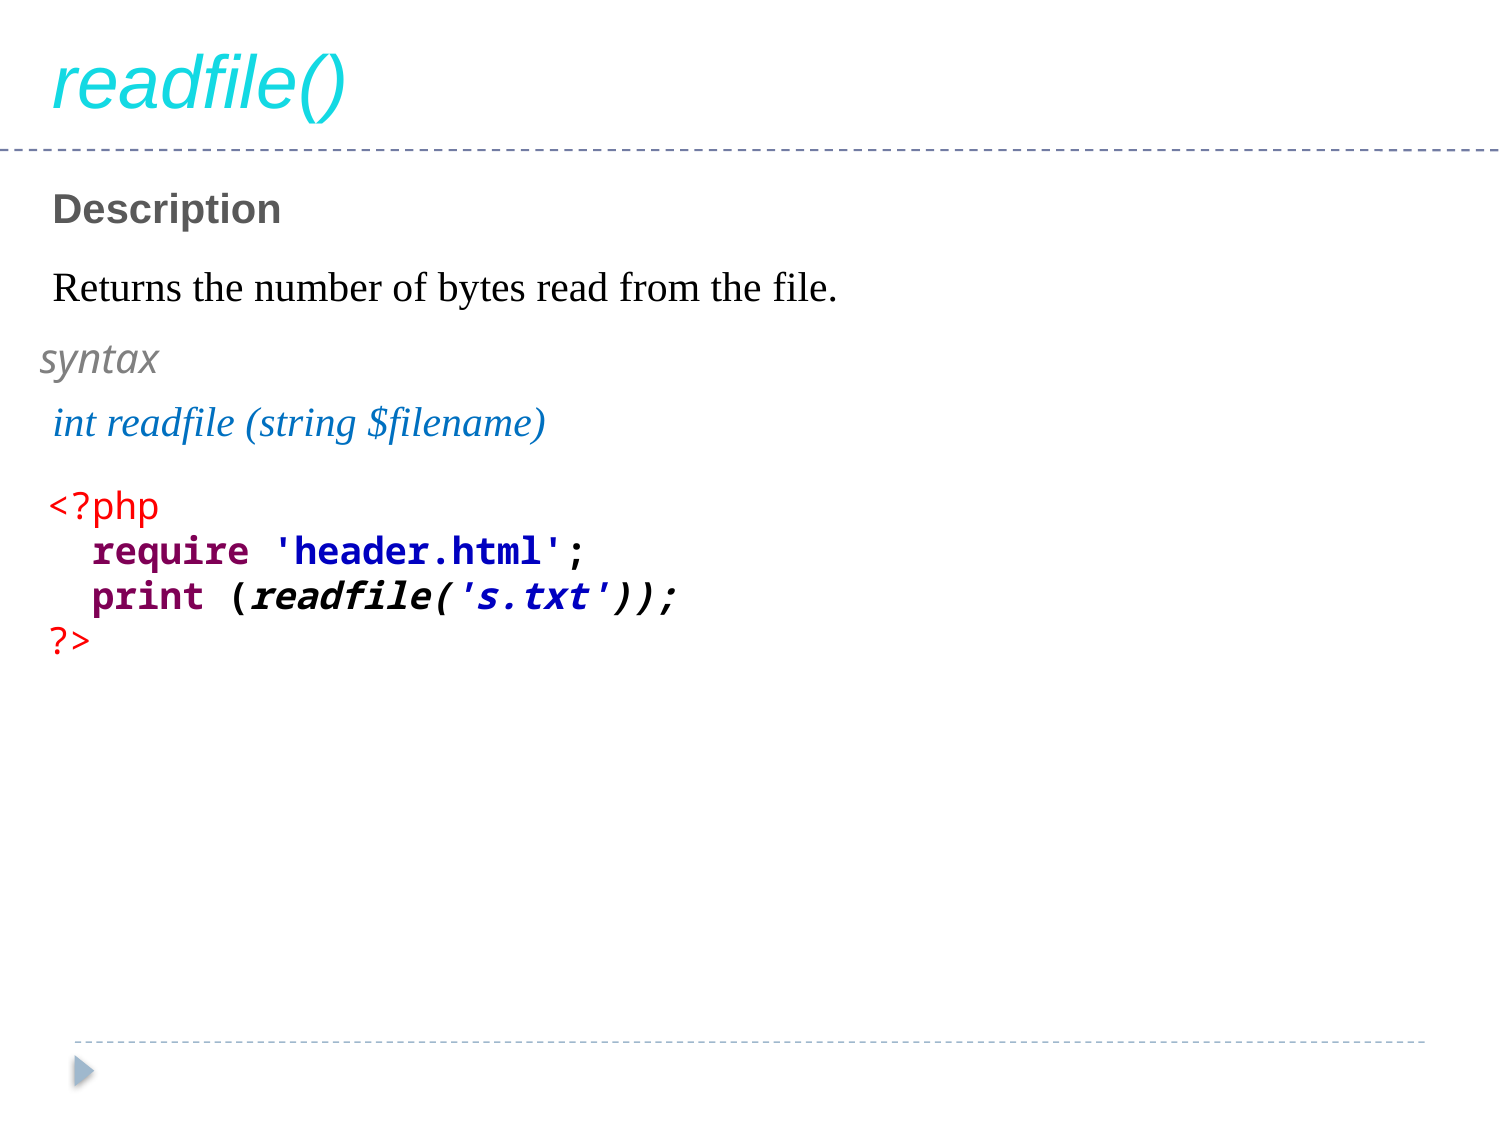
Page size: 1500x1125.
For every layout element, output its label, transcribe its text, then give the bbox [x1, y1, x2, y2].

text_box syntax [24, 324, 1475, 390]
text_box Returns the number of bytes read from the file. [37, 251, 1463, 317]
text_box readfile() [37, 26, 1450, 131]
text_box <?php require 'header.html'; print (readfile('s.txt')); ?> [32, 474, 1463, 670]
text_box int readfile (string $filename) [37, 390, 1463, 453]
text_box Description [37, 174, 1450, 240]
